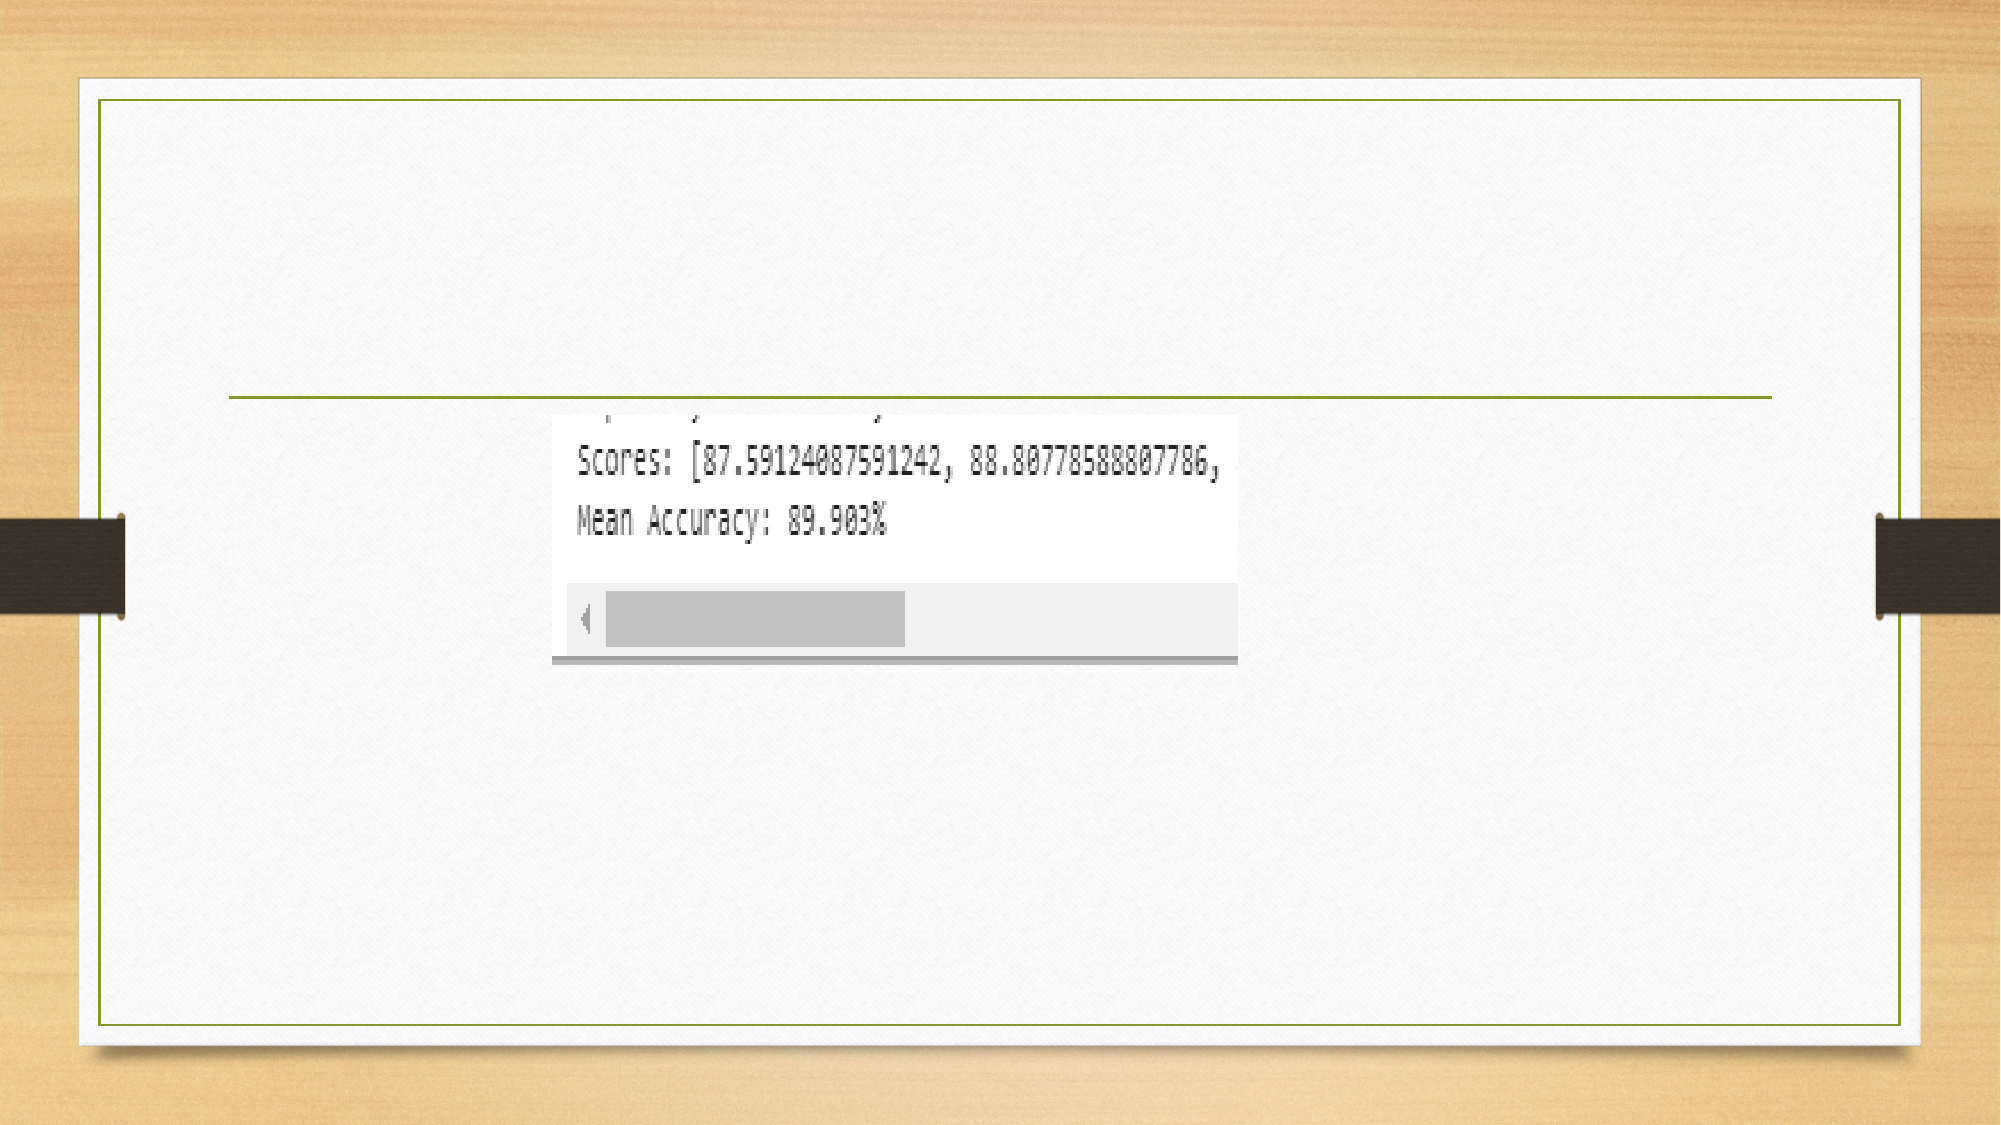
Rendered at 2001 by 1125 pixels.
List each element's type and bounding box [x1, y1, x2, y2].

list [551, 415, 1239, 666]
picture [0, 0, 2001, 1125]
